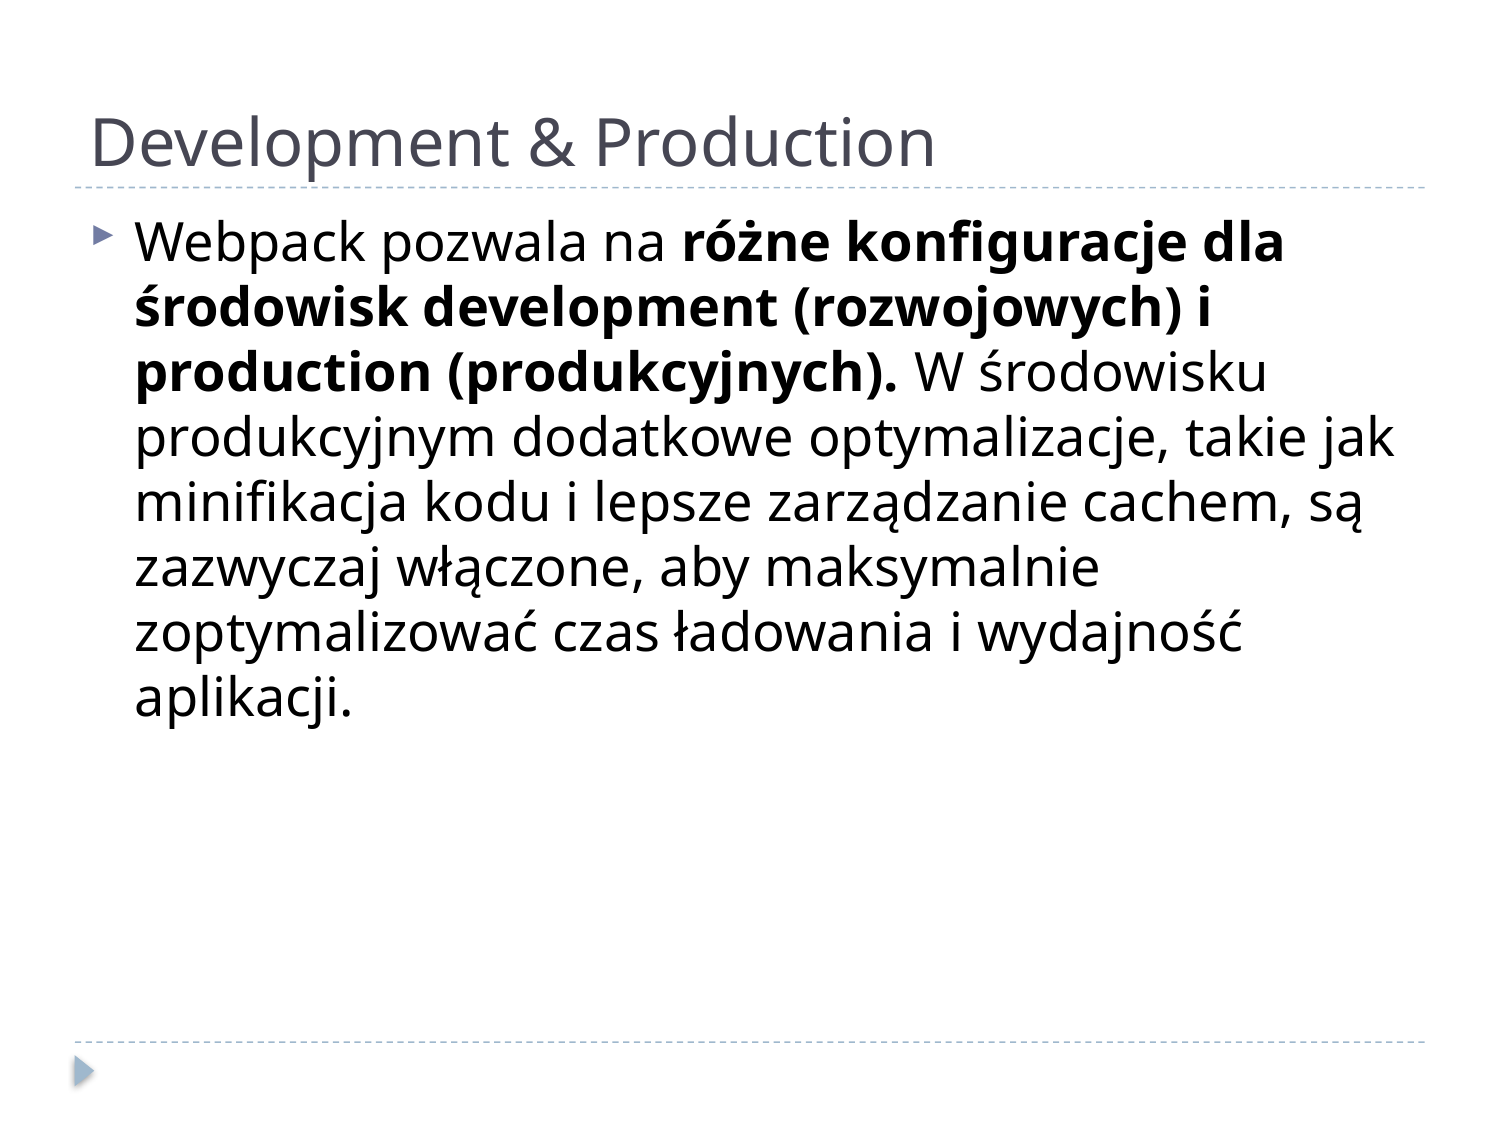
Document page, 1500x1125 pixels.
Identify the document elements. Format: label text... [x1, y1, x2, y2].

title Development & Production [75, 24, 1425, 188]
list Webpack pozwala na różne konfiguracje dla środowisk development (rozwojowych) i production (produkcyjnych). W środowisku produkcyjnym dodatkowe optymalizacje, takie jak minifikacja kodu i lepsze zarządzanie cachem, są zazwyczaj włączone, aby maksymalnie zoptymalizować czas ładowania i wydajność aplikacji. [75, 200, 1425, 1010]
